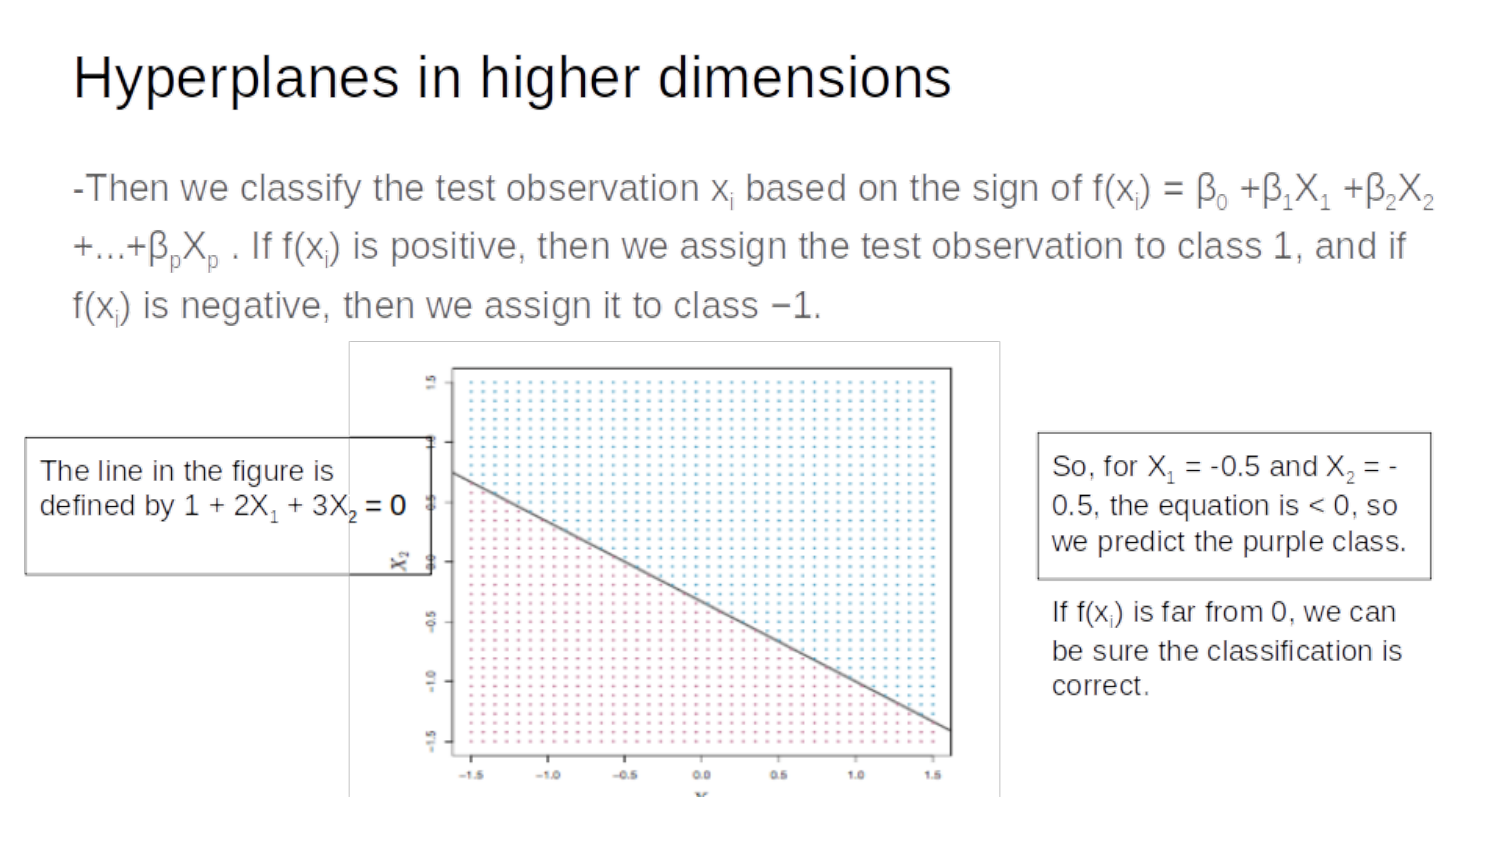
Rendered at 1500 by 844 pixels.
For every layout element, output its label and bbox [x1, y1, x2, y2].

picture [24, 24, 1457, 797]
